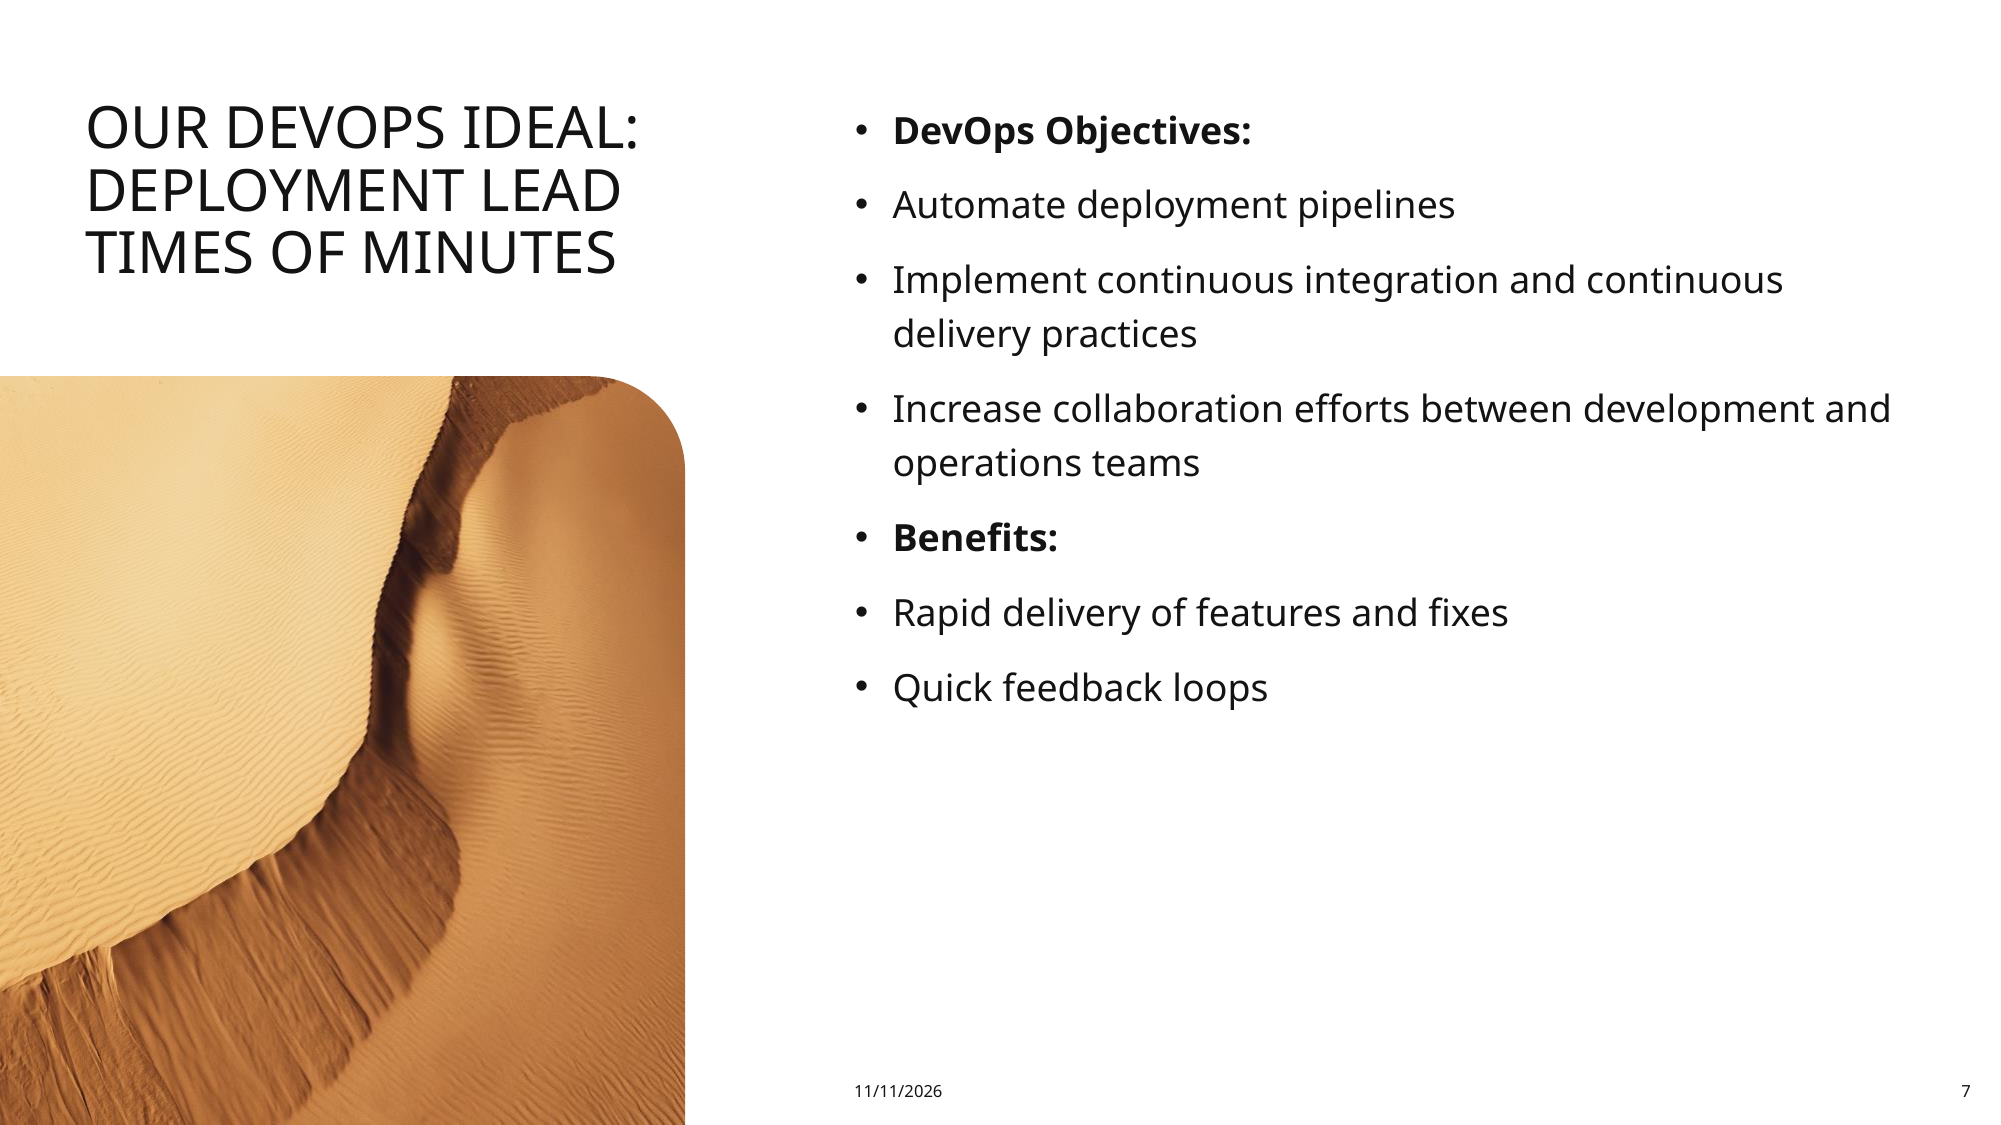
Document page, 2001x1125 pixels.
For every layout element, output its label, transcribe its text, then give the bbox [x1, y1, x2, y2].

slide_number 7 [1910, 1064, 1986, 1120]
picture [0, 376, 686, 1125]
title Our DevOps Ideal: Deployment Lead Times of Minutes [70, 90, 699, 329]
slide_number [839, 1065, 1306, 1121]
list DevOps Objectives: Automate deployment pipelines Implement continuous integration and continuous delivery practices Increase collaboration efforts between development and operations teams Benefits: Rapid delivery of features and fixes Quick feedback loops [840, 90, 1917, 1040]
